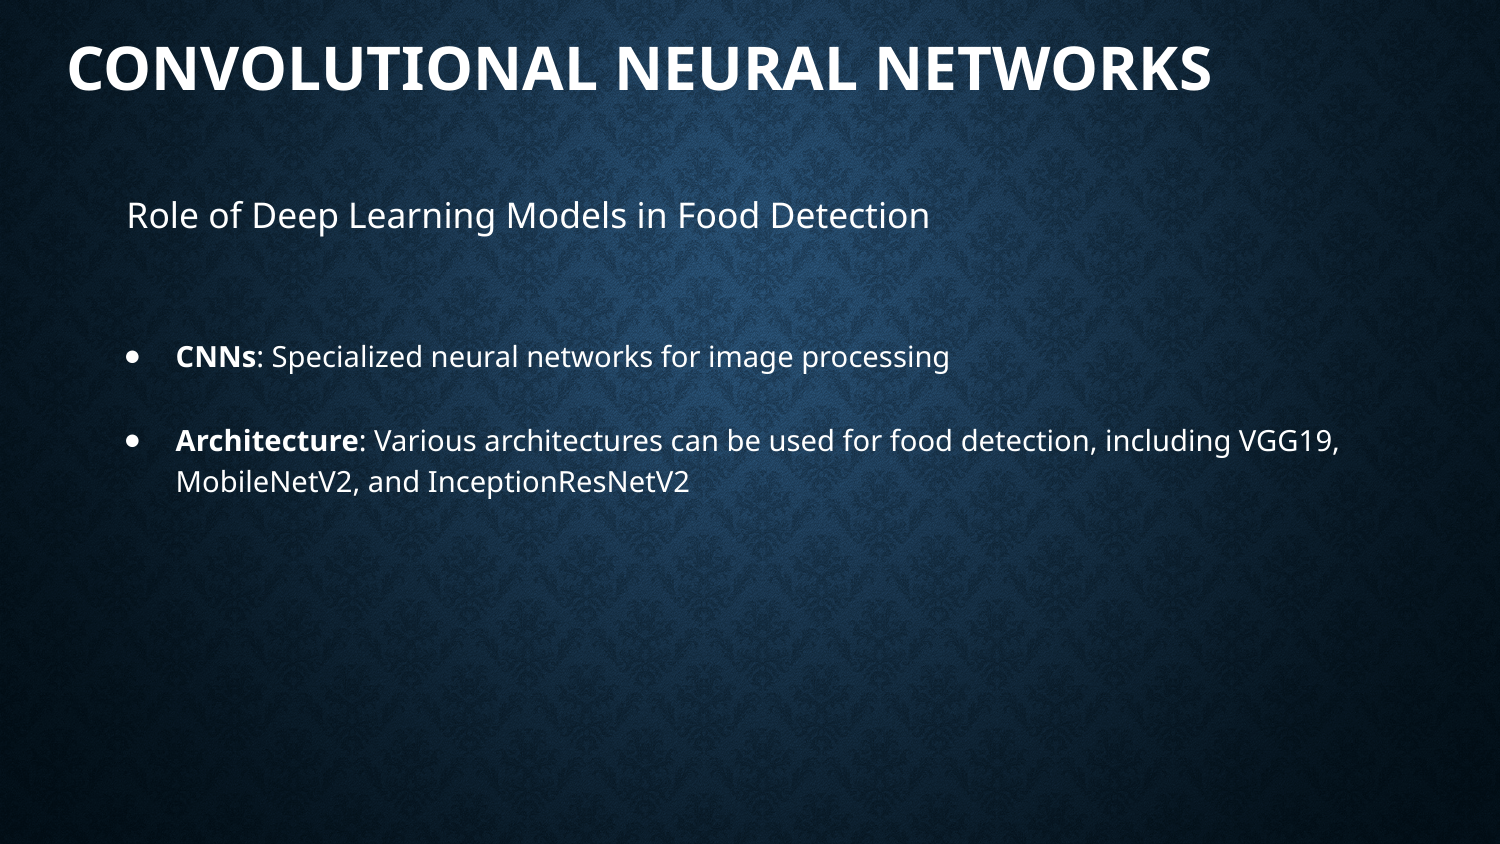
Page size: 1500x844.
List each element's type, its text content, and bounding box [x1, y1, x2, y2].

title Convolutional Neural Networks [51, 23, 1449, 117]
subtitle Role of Deep Learning Models in Food Detection [111, 177, 1485, 317]
list CNNs: Specialized neural networks for image processing Architecture: Various architectures can be used for food detection, including VGG19, MobileNetV2, and InceptionResNetV2 ‎ [85, 316, 1471, 621]
